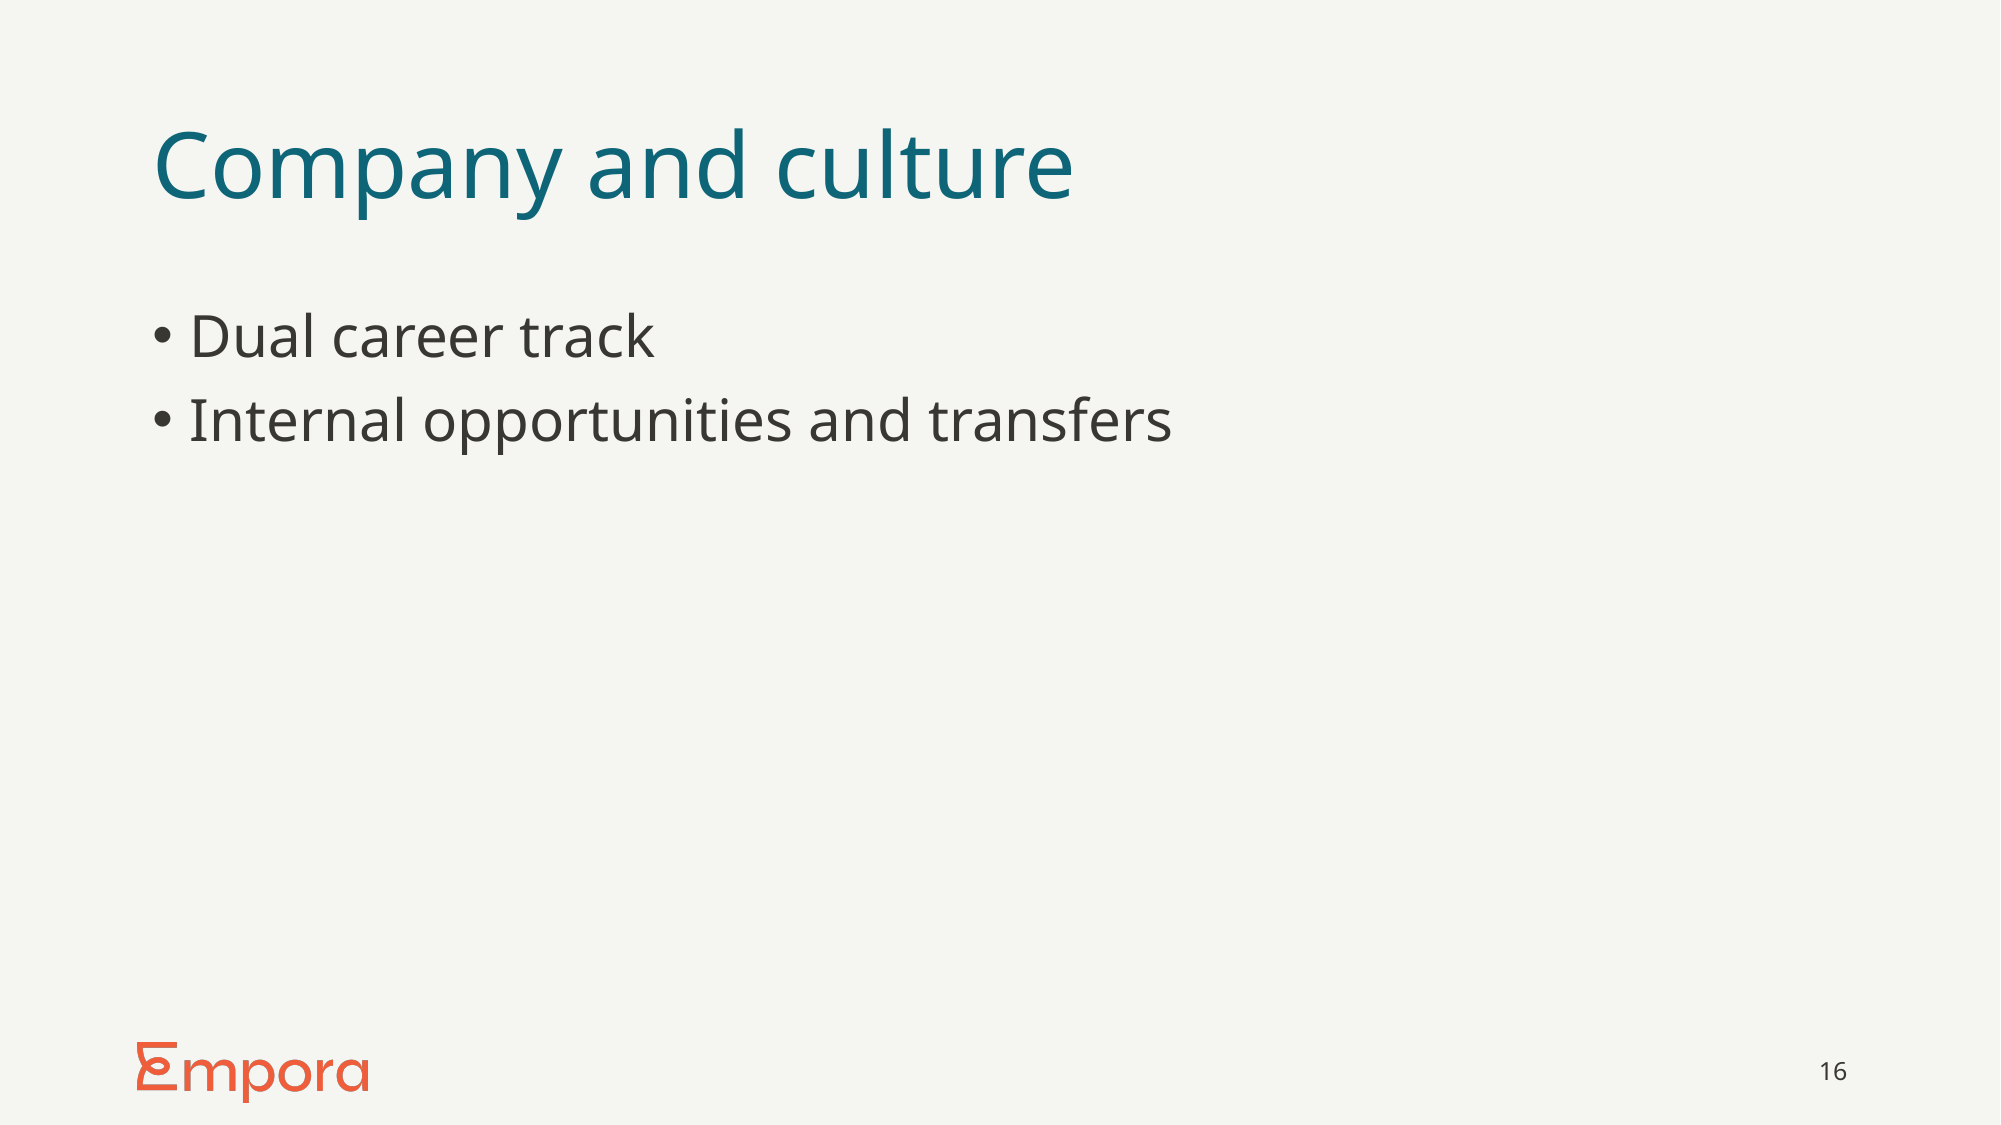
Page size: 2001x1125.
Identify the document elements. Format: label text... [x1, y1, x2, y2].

list Dual career track Internal opportunities and transfers [137, 299, 1863, 1014]
slide_number 16 [1412, 1042, 1863, 1103]
title Company and culture [137, 59, 1863, 278]
picture [137, 1042, 368, 1103]
